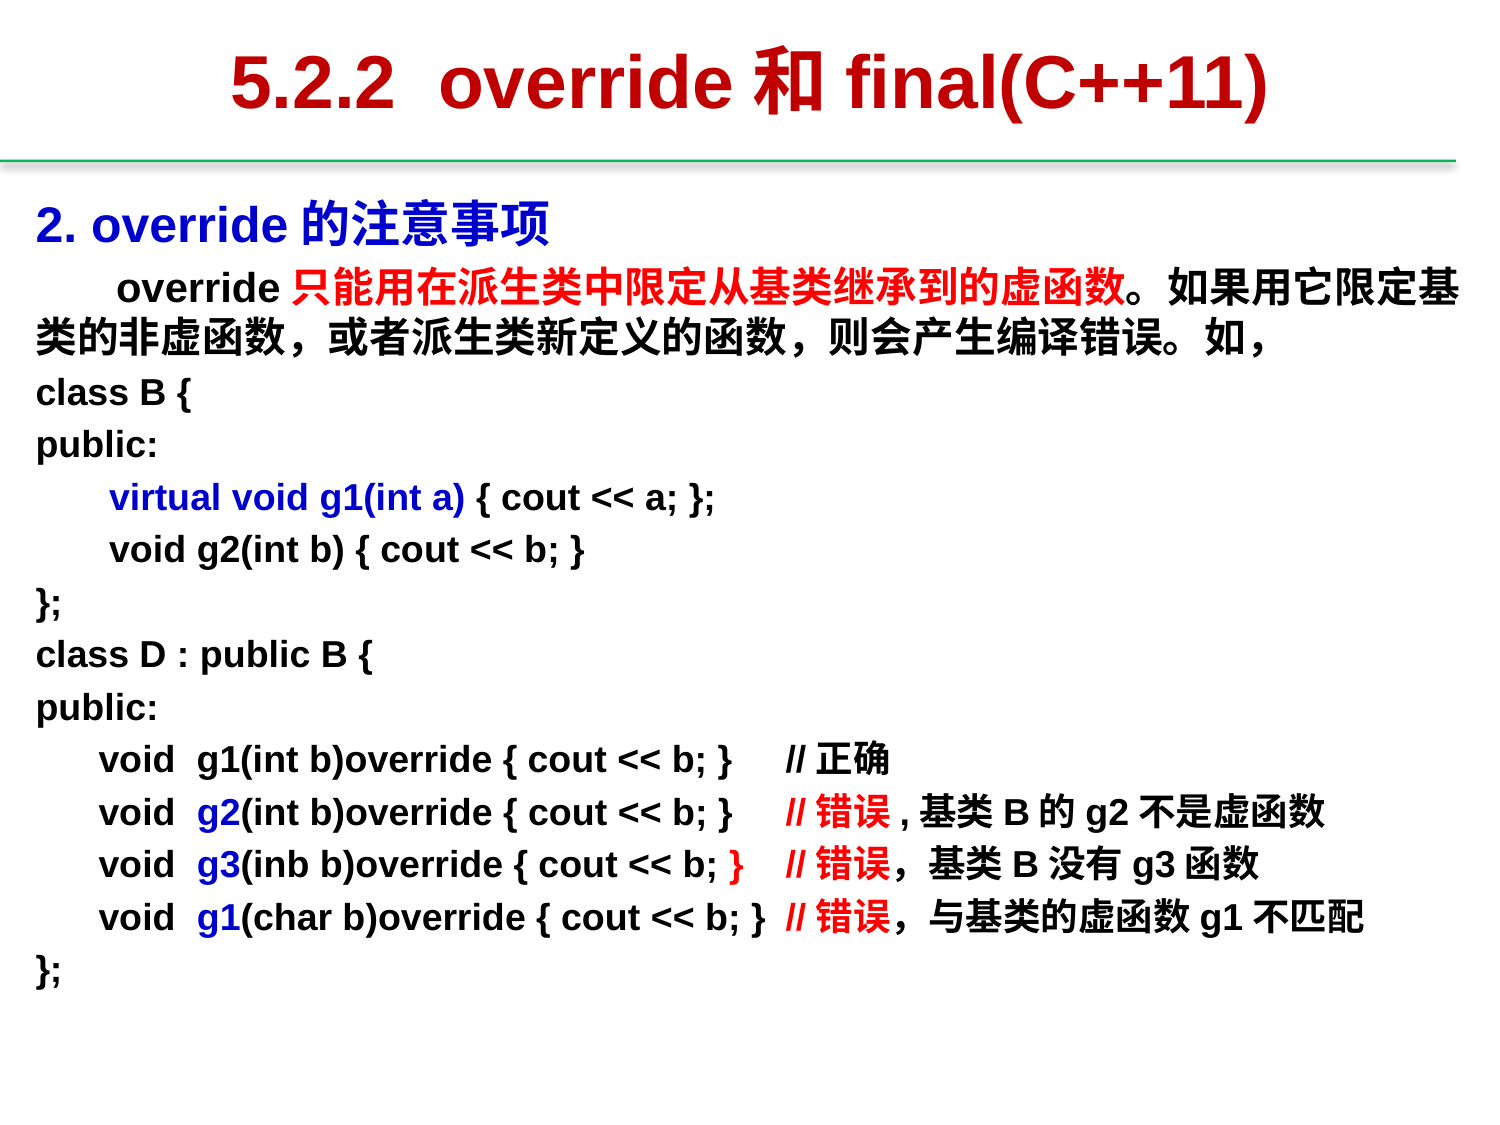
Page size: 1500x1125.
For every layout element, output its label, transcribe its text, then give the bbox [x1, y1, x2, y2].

list 2. override的注意事项 override只能用在派生类中限定从基类继承到的虚函数。如果用它限定基类的非虚函数，或者派生类新定义的函数，则会产生编译错误。如， class B { public: virtual void g1(int a) { cout << a; }; void g2(int b) { cout << b; } }; class D : public B { public: void g1(int b)override { cout << b; } //正确 void g2(int b)override { cout << b; } //错误,基类B的g2不是虚函数 void g3(inb b)override { cout << b; } //错误，基类B没有g3函数 void g1(char b)override { cout << b; } //错误，与基类的虚函数g1不匹配 }; [20, 184, 1480, 1059]
title 5.2.2 override和final(C++11) [75, 12, 1425, 146]
